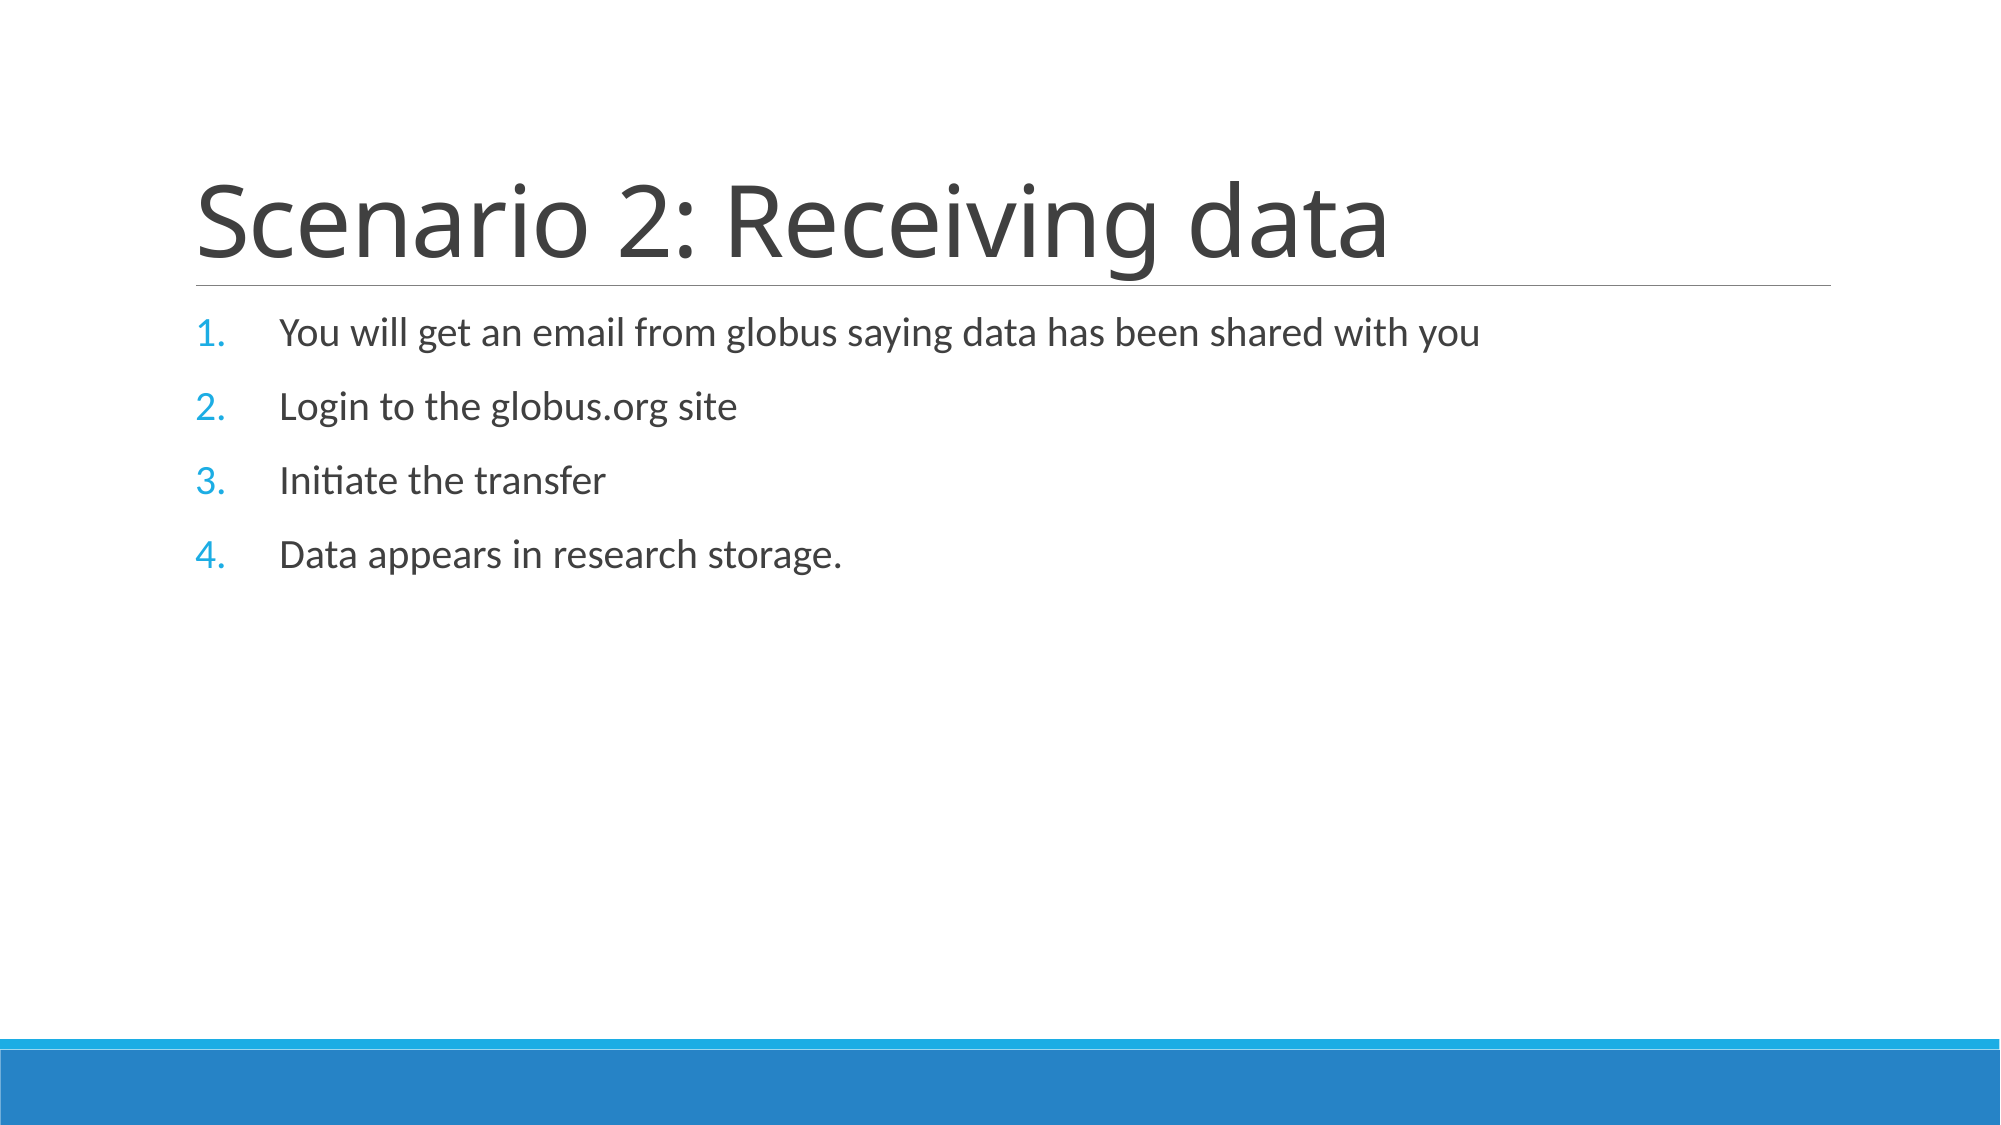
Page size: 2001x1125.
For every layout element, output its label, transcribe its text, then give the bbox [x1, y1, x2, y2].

list You will get an email from globus saying data has been shared with you Login to the globus.org site Initiate the transfer Data appears in research storage. [180, 302, 1830, 963]
title Scenario 2: Receiving data [180, 47, 1830, 285]
